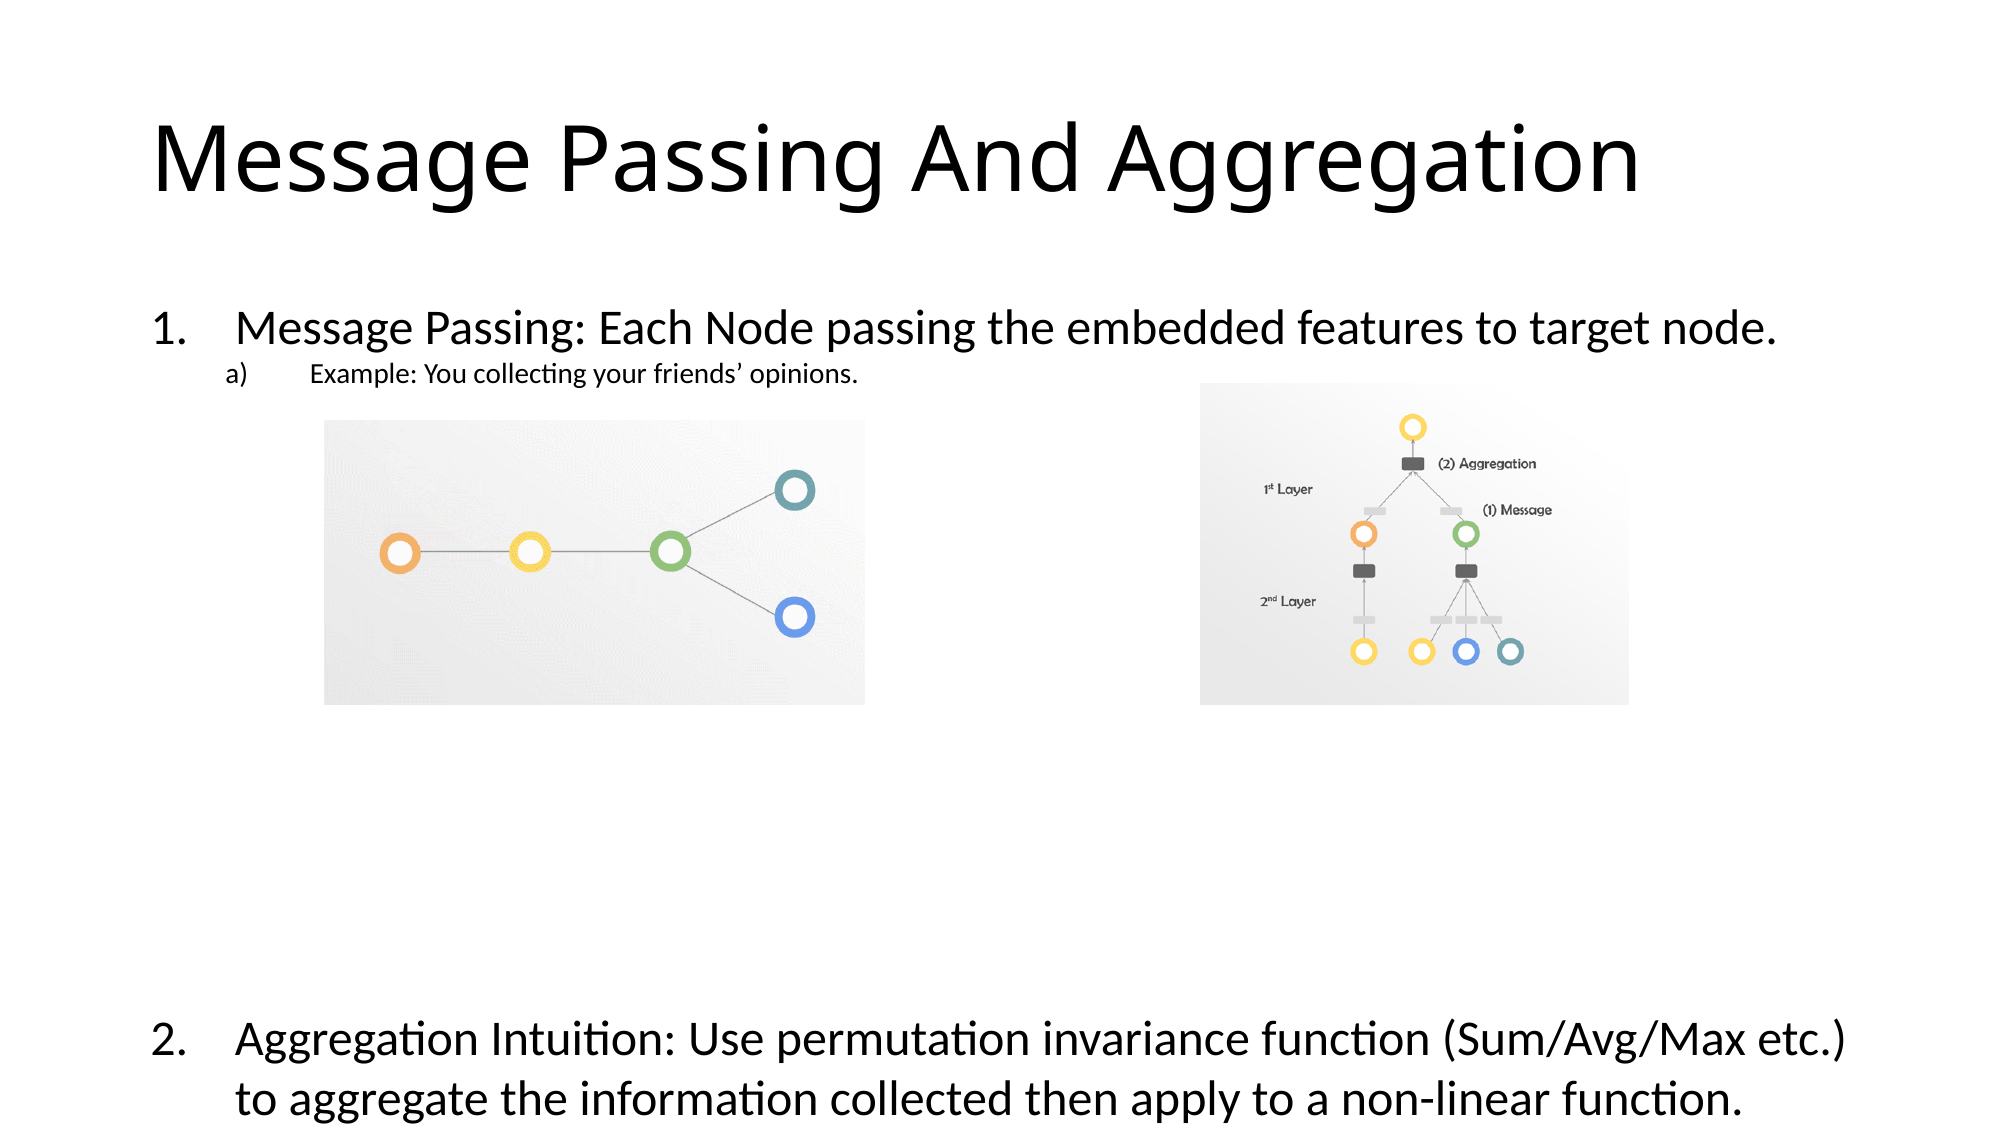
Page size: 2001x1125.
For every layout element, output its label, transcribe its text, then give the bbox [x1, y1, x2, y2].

picture [1199, 382, 1629, 705]
title Message Passing And Aggregation [150, 100, 1850, 215]
list Message Passing: Each Node passing the embedded features to target node. Example: You collecting your friends’ opinions.​ Aggregation Intuition: Use permutation invariance function (Sum/Avg/Max etc.) to aggregate the information collected then apply to a non-linear function.​ Example: You tend to make decision with your best friend opinion (Max).​ [150, 294, 1850, 961]
picture [324, 420, 866, 705]
